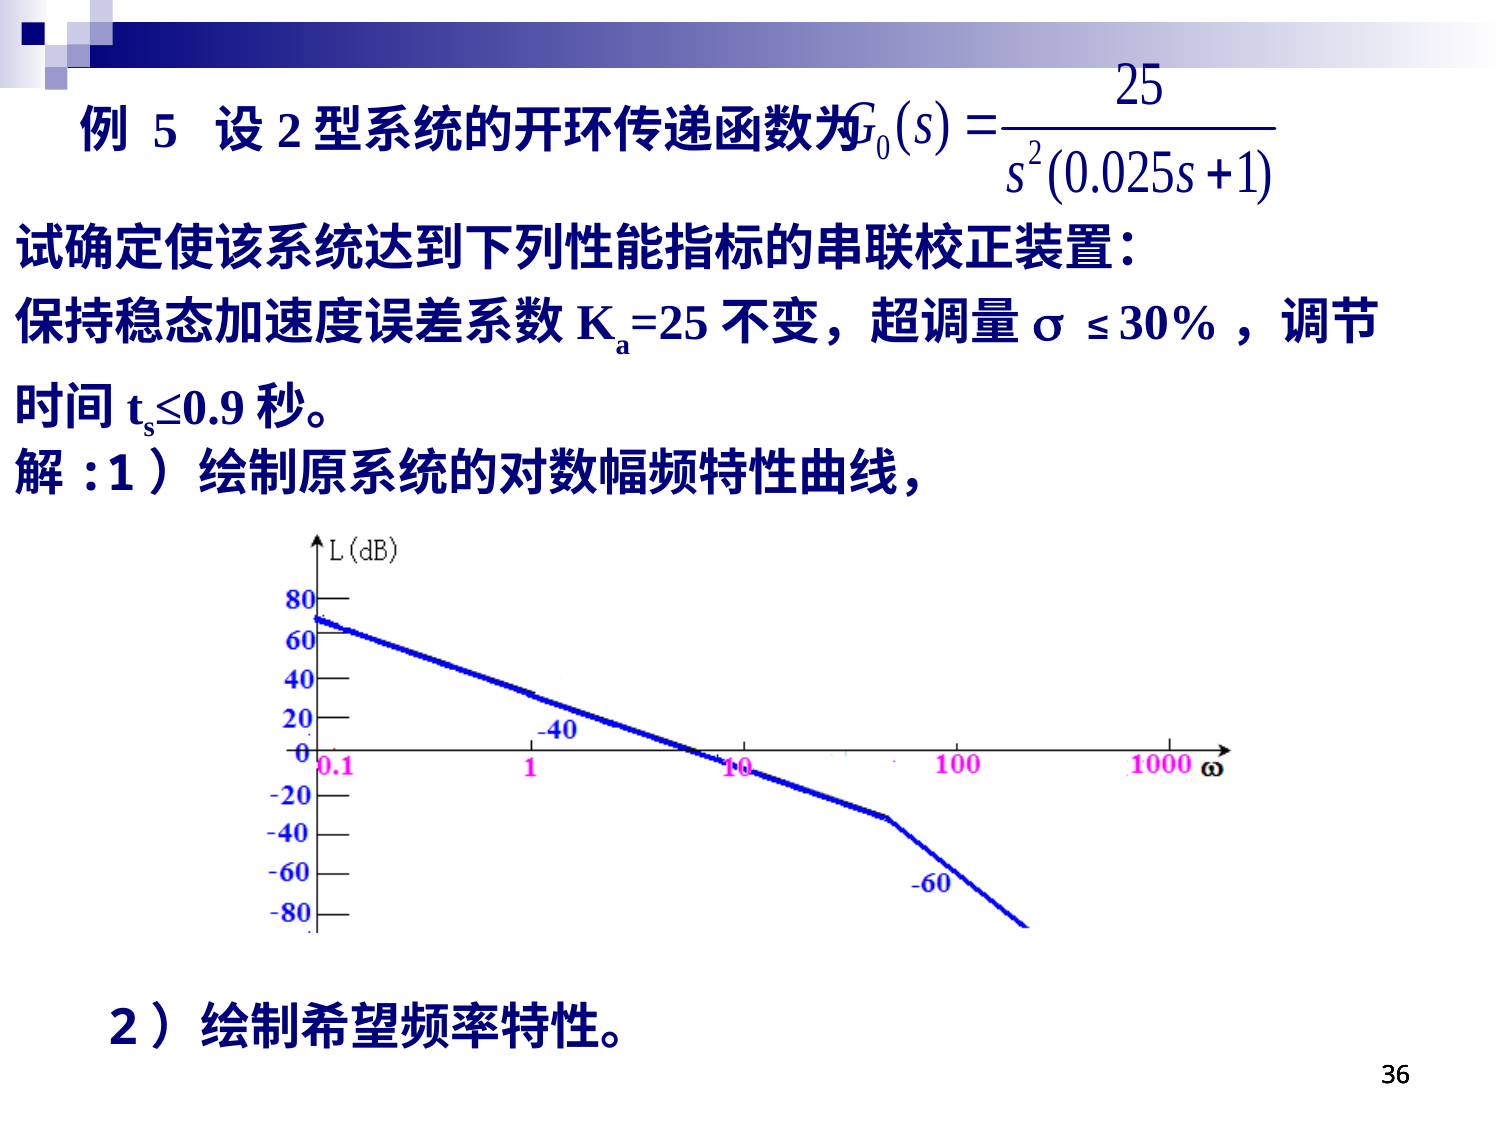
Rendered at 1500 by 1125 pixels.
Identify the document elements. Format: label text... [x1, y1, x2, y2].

text_box 解:1）绘制原系统的对数幅频特性曲线， [0, 420, 1317, 508]
picture [265, 515, 1238, 933]
text_box 例 5 设2型系统的开环传递函数为 [64, 90, 830, 165]
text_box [835, 45, 1285, 217]
text_box 2）绘制希望频率特性。 [93, 987, 665, 1063]
text_box 试确定使该系统达到下列性能指标的串联校正装置： 保持稳态加速度误差系数Ka=25不变，超调量s ≤ 30%，调节时间ts≤0.9秒。 [0, 196, 1406, 450]
text_box 36 [1074, 1024, 1425, 1100]
